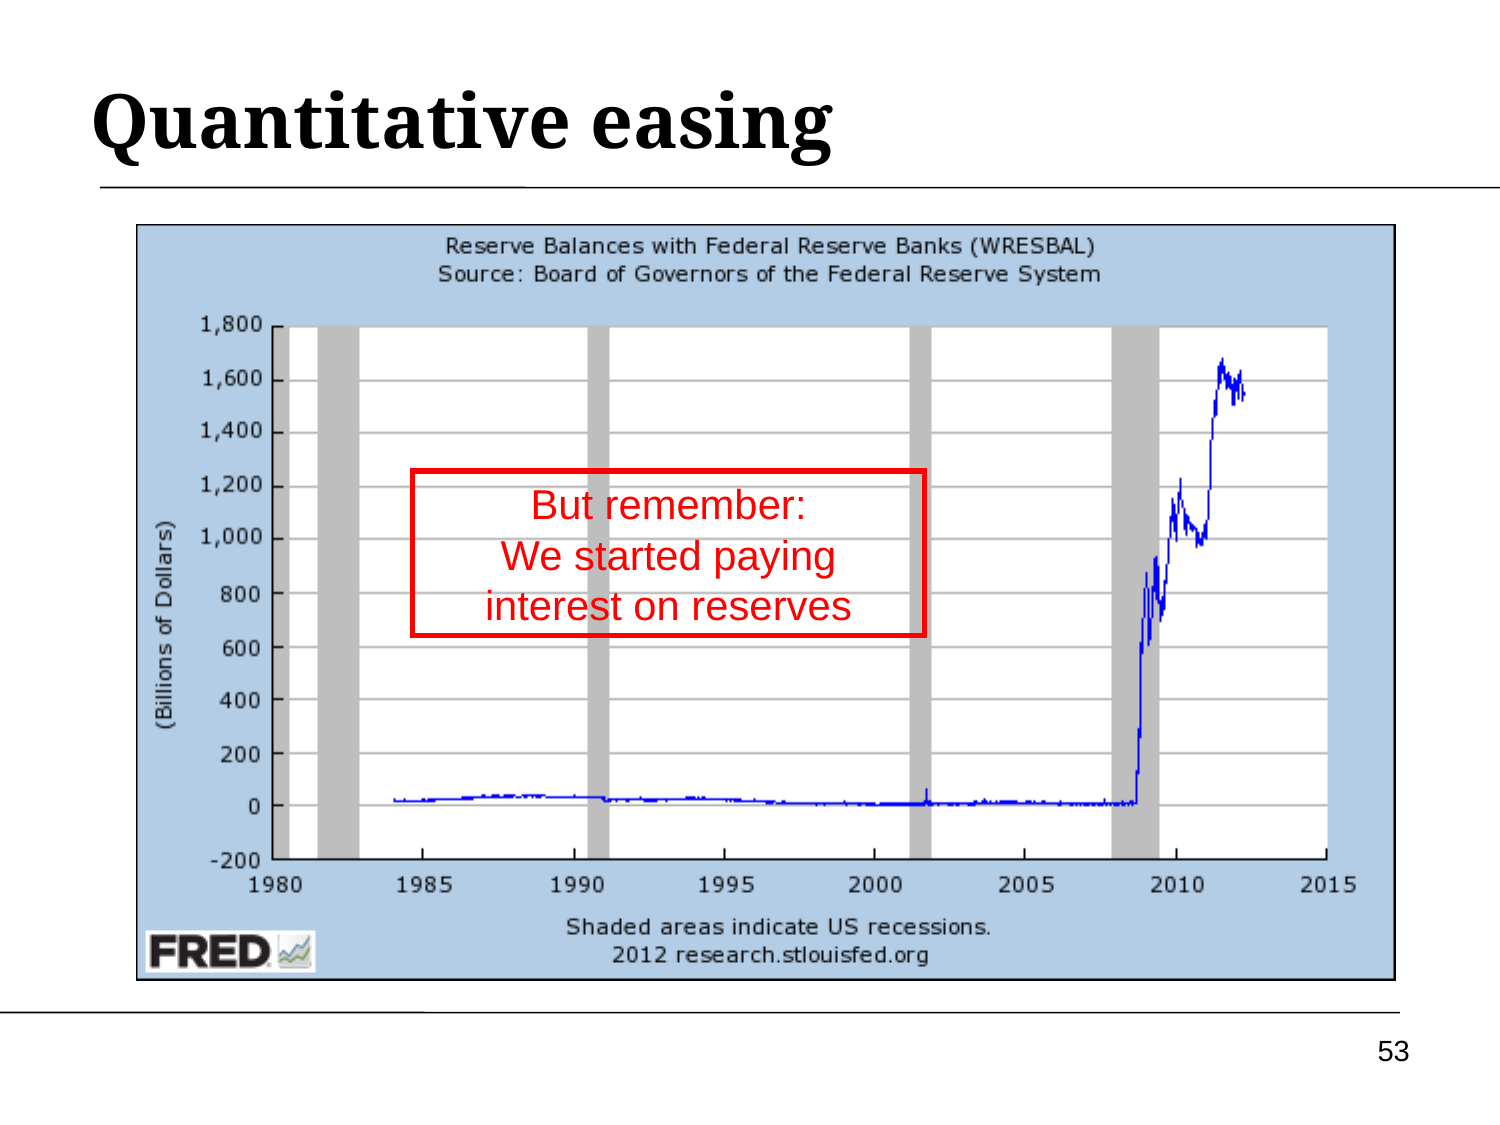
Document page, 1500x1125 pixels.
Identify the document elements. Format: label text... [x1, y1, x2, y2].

title Quantitative easing [75, 50, 1425, 188]
picture [136, 224, 1397, 981]
slide_number 53 [1074, 1024, 1426, 1103]
